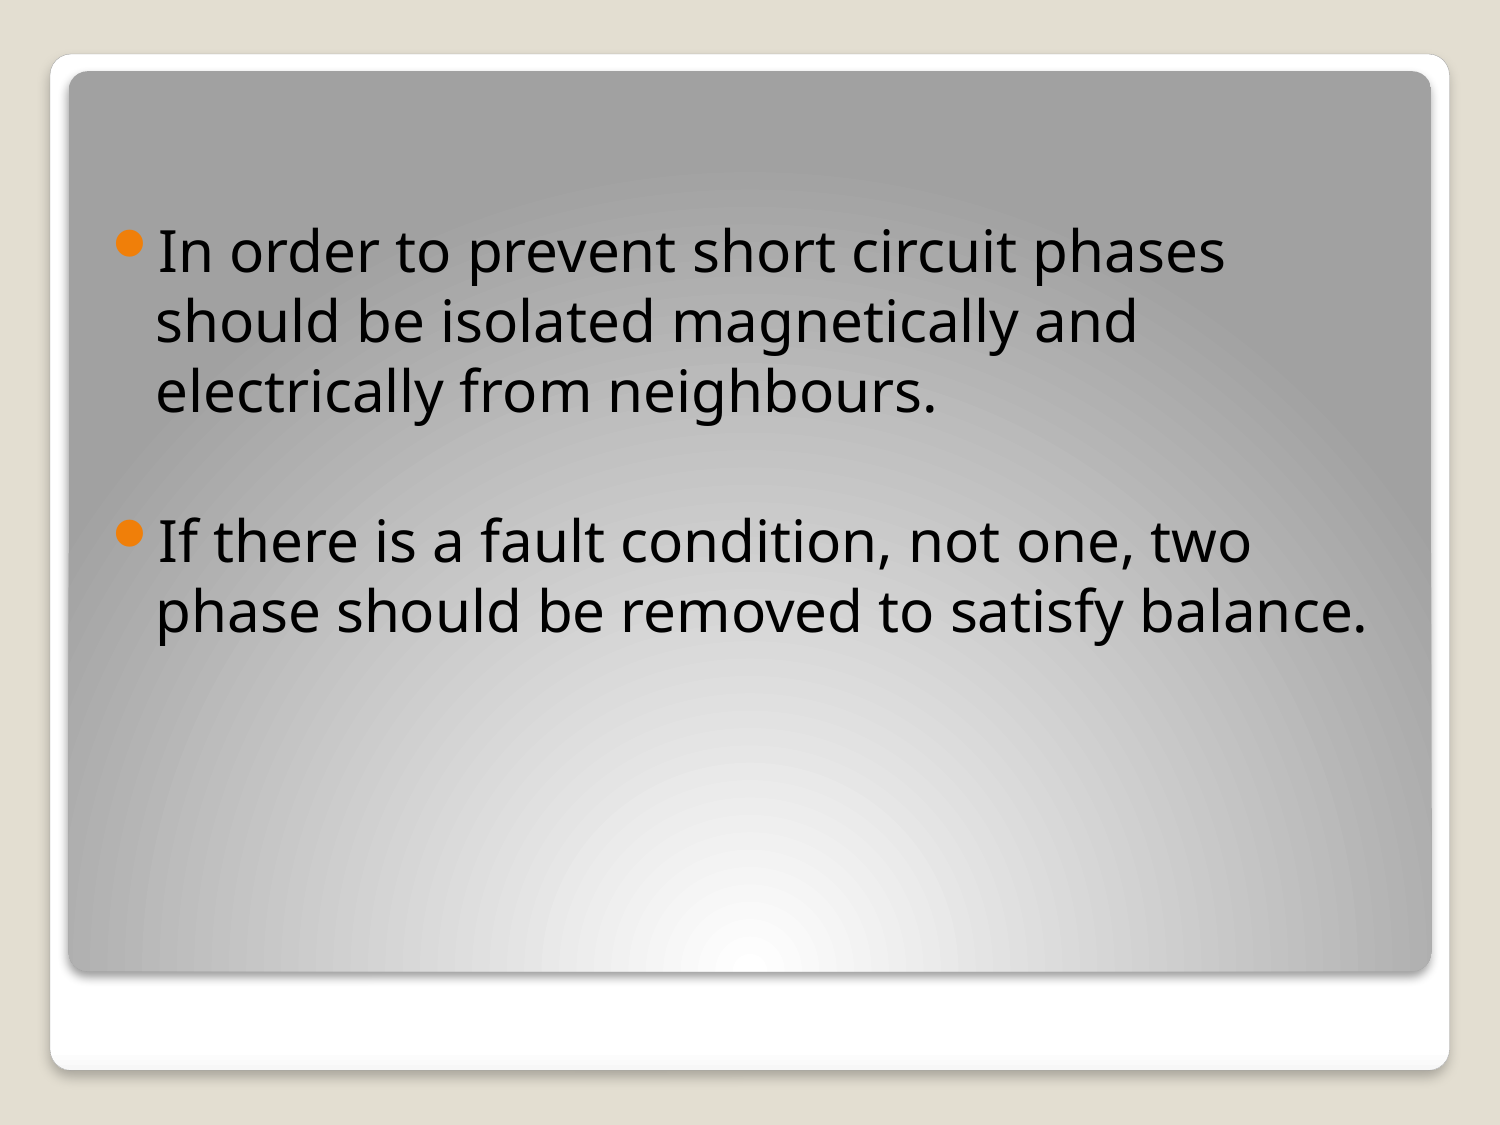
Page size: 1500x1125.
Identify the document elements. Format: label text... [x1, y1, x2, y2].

list In order to prevent short circuit phases should be isolated magnetically and electrically from neighbours. If there is a fault condition, not one, two phase should be removed to satisfy balance. [82, 199, 1425, 887]
